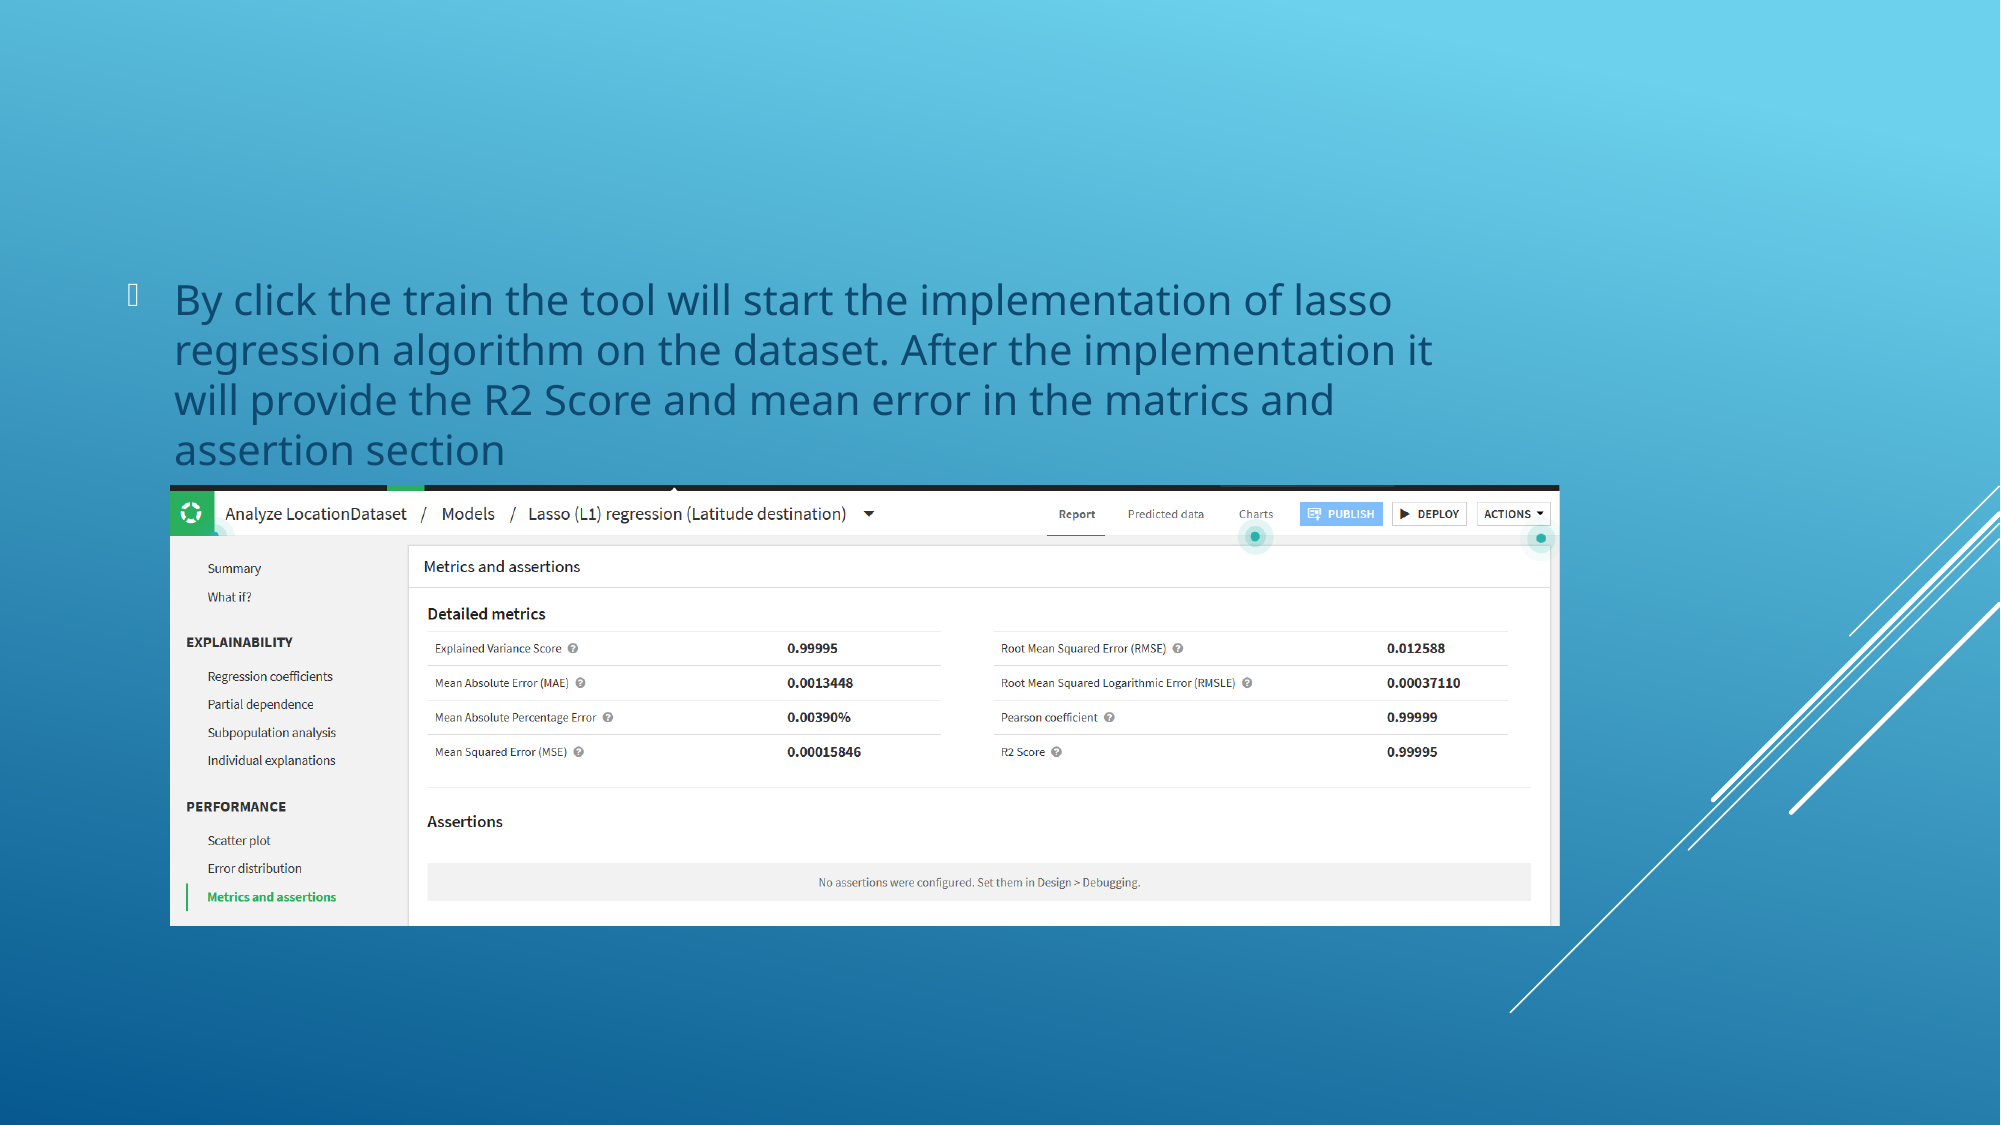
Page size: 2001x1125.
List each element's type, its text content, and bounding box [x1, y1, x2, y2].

picture [170, 485, 1560, 926]
list By click the train the tool will start the implementation of lasso regression algorithm on the dataset. After the implementation it will provide the R2 Score and mean error in the matrics and assertion section [112, 112, 1513, 706]
